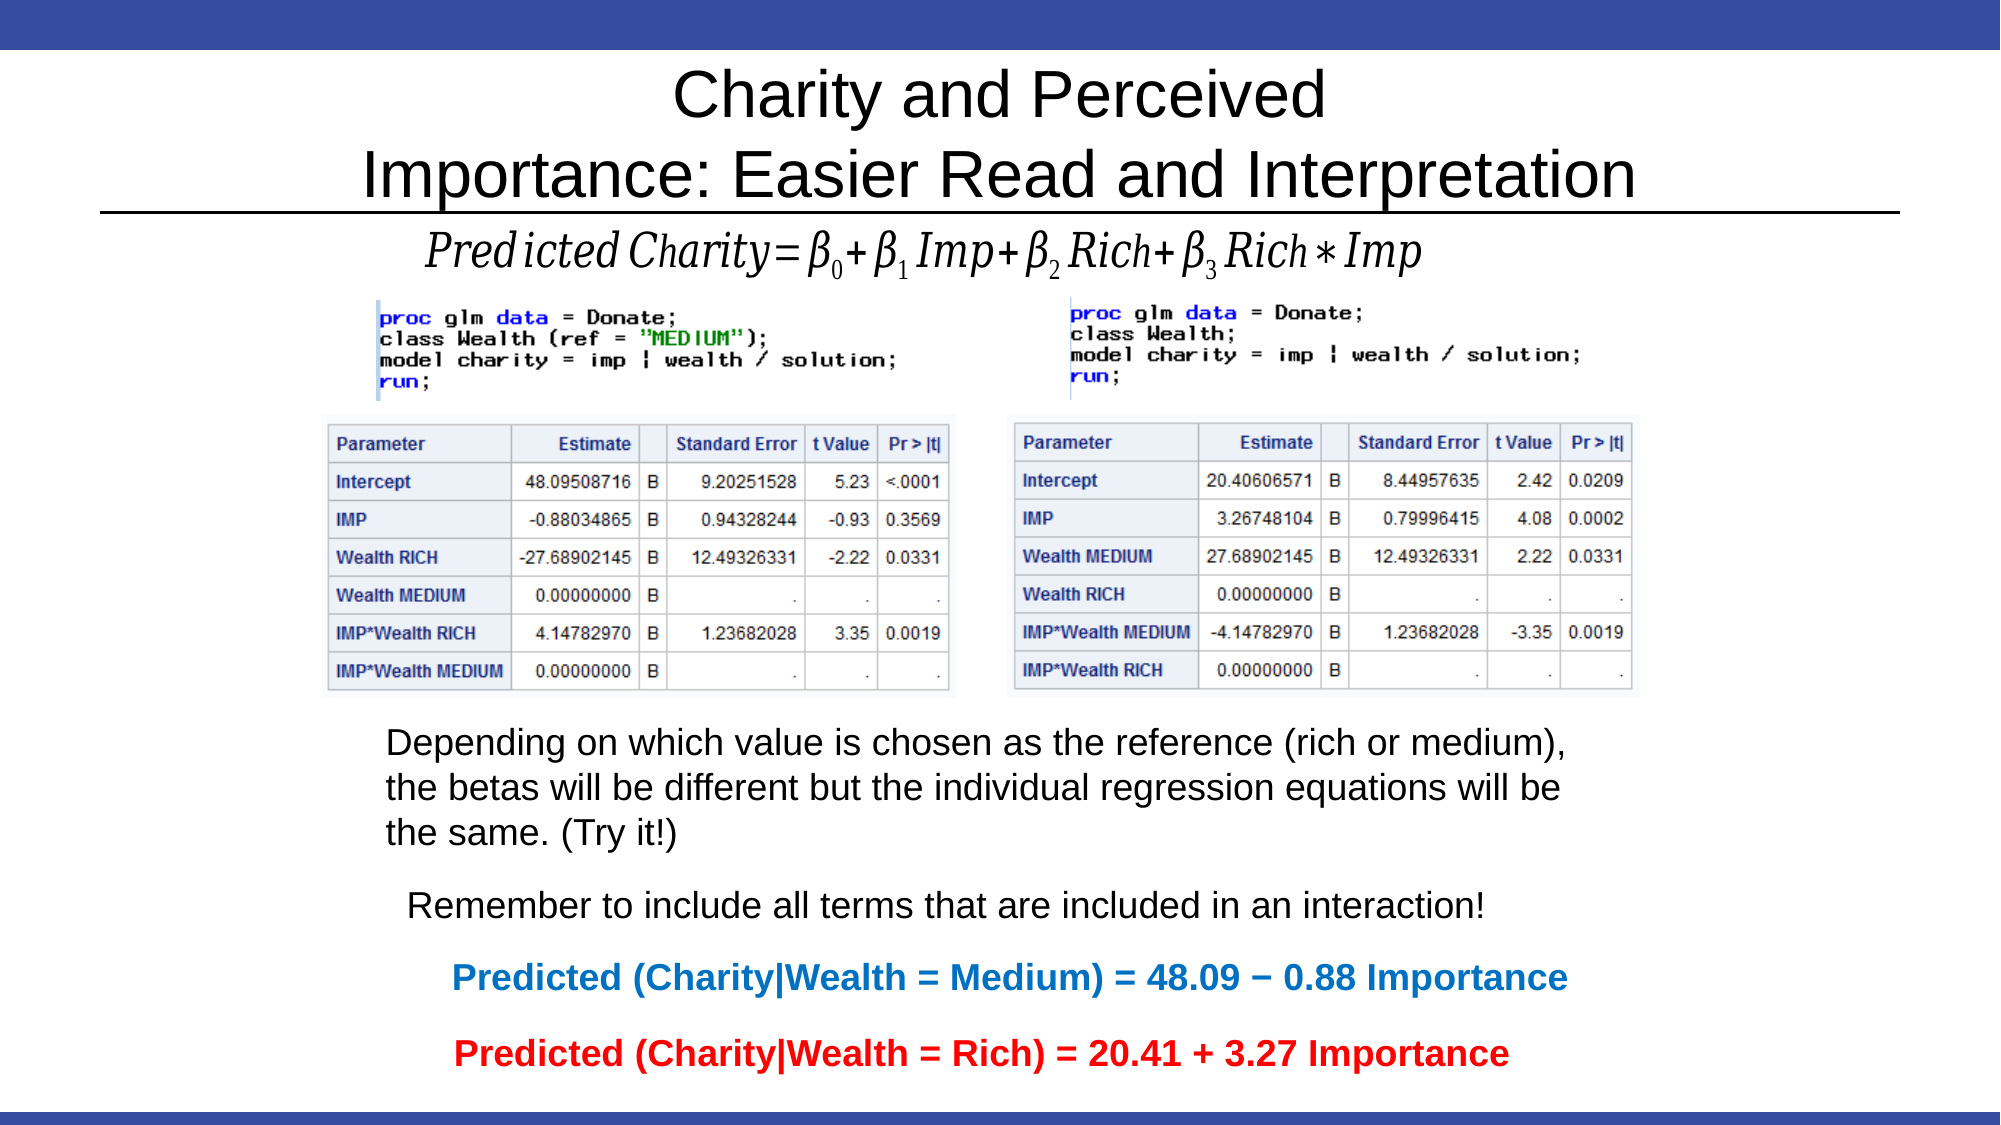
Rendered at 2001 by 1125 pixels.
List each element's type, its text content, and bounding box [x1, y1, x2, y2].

title Charity and Perceived Importance: Easier Read and Interpretation [99, 37, 1900, 225]
picture [375, 299, 904, 401]
text_box Predicted (Charity|Wealth = Medium) = 48.09 − 0.88 Importance [422, 945, 1599, 1006]
picture [322, 414, 958, 698]
picture [1006, 414, 1640, 697]
picture [1069, 297, 1588, 401]
text_box Predicted (Charity|Wealth = Rich) = 20.41 + 3.27 Importance [422, 1021, 1542, 1083]
text_box Depending on which value is chosen as the reference (rich or medium), the betas will be different but the individual regression equations will be the same. (Try it!) [370, 710, 1599, 863]
text_box Remember to include all terms that are included in an interaction! [391, 873, 1578, 934]
